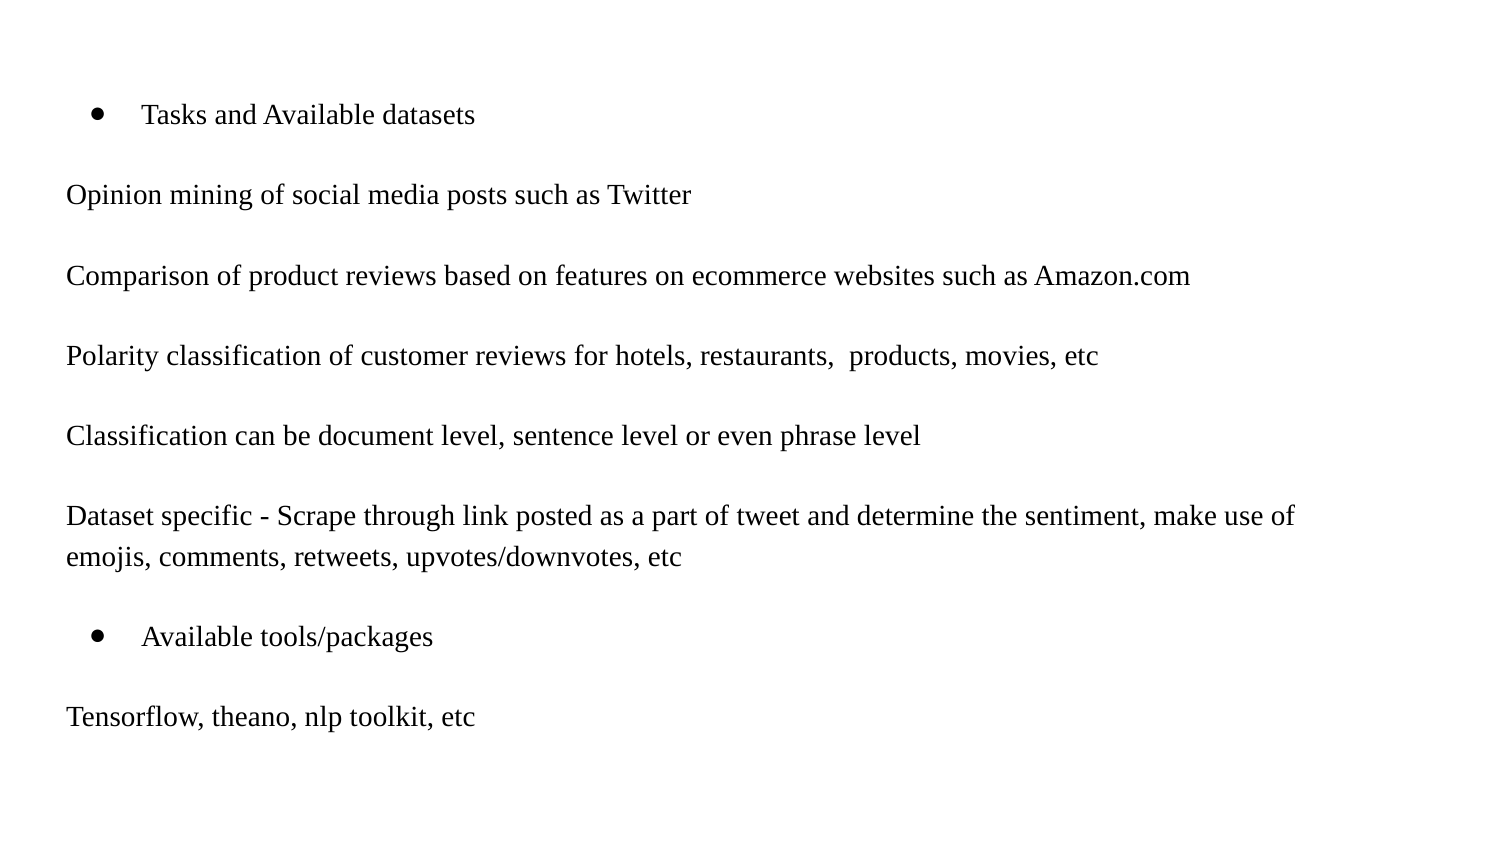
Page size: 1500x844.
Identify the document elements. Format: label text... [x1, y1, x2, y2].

text_box Tasks and Available datasets Opinion mining of social media posts such as Twitter Comparison of product reviews based on features on ecommerce websites such as Amazon.com Polarity classification of customer reviews for hotels, restaurants, products, movies, etc Classification can be document level, sentence level or even phrase level Dataset specific - Scrape through link posted as a part of tweet and determine the sentiment, make use of emojis, comments, retweets, upvotes/downvotes, etc Available tools/packages Tensorflow, theano, nlp toolkit, etc [51, 48, 1376, 774]
